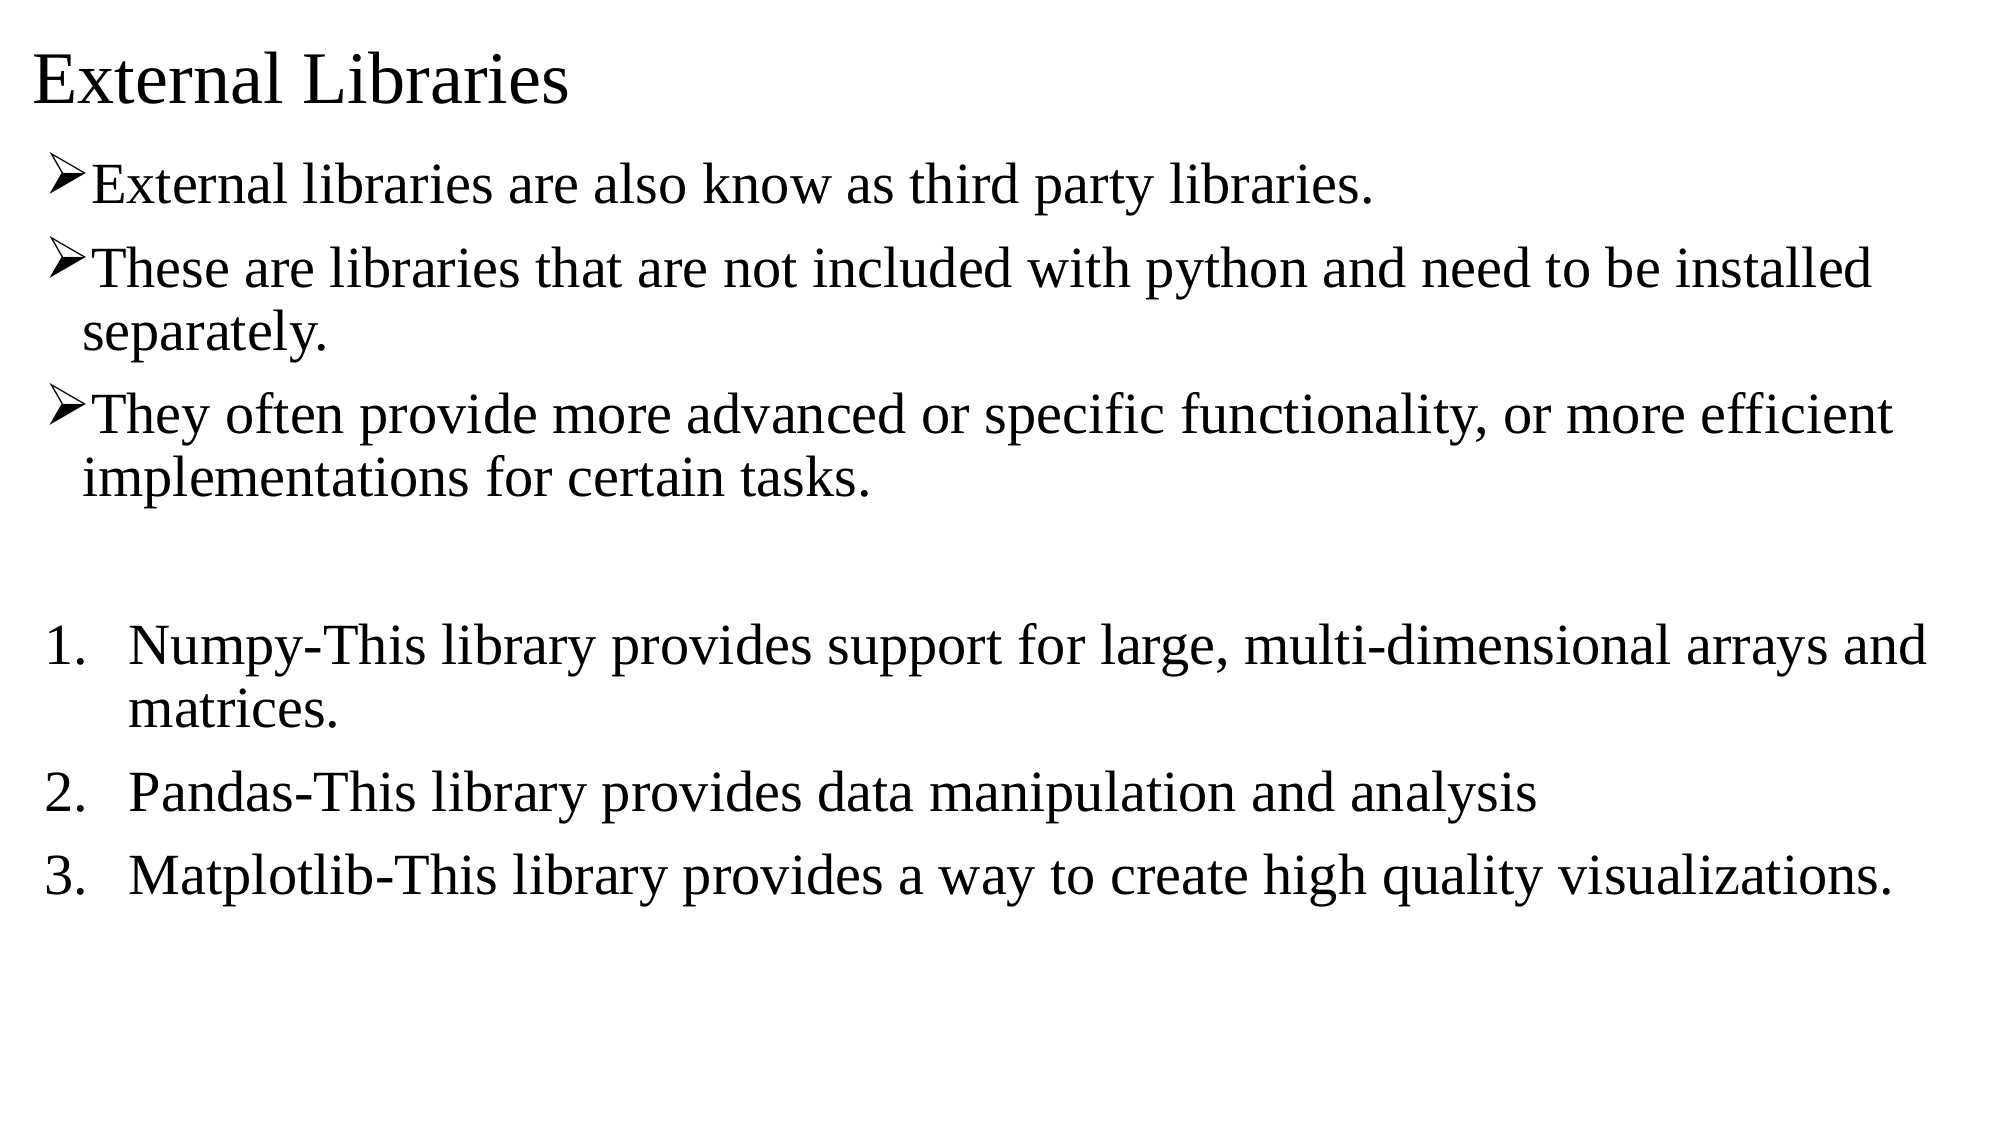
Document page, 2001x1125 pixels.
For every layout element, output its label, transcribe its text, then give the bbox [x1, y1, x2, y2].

title External Libraries [17, 31, 1945, 128]
list External libraries are also know as third party libraries. These are libraries that are not included with python and need to be installed separately. They often provide more advanced or specific functionality, or more efficient implementations for certain tasks. Numpy-This library provides support for large, multi-dimensional arrays and matrices. Pandas-This library provides data manipulation and analysis Matplotlib-This library provides a way to create high quality visualizations. [29, 145, 1957, 1094]
